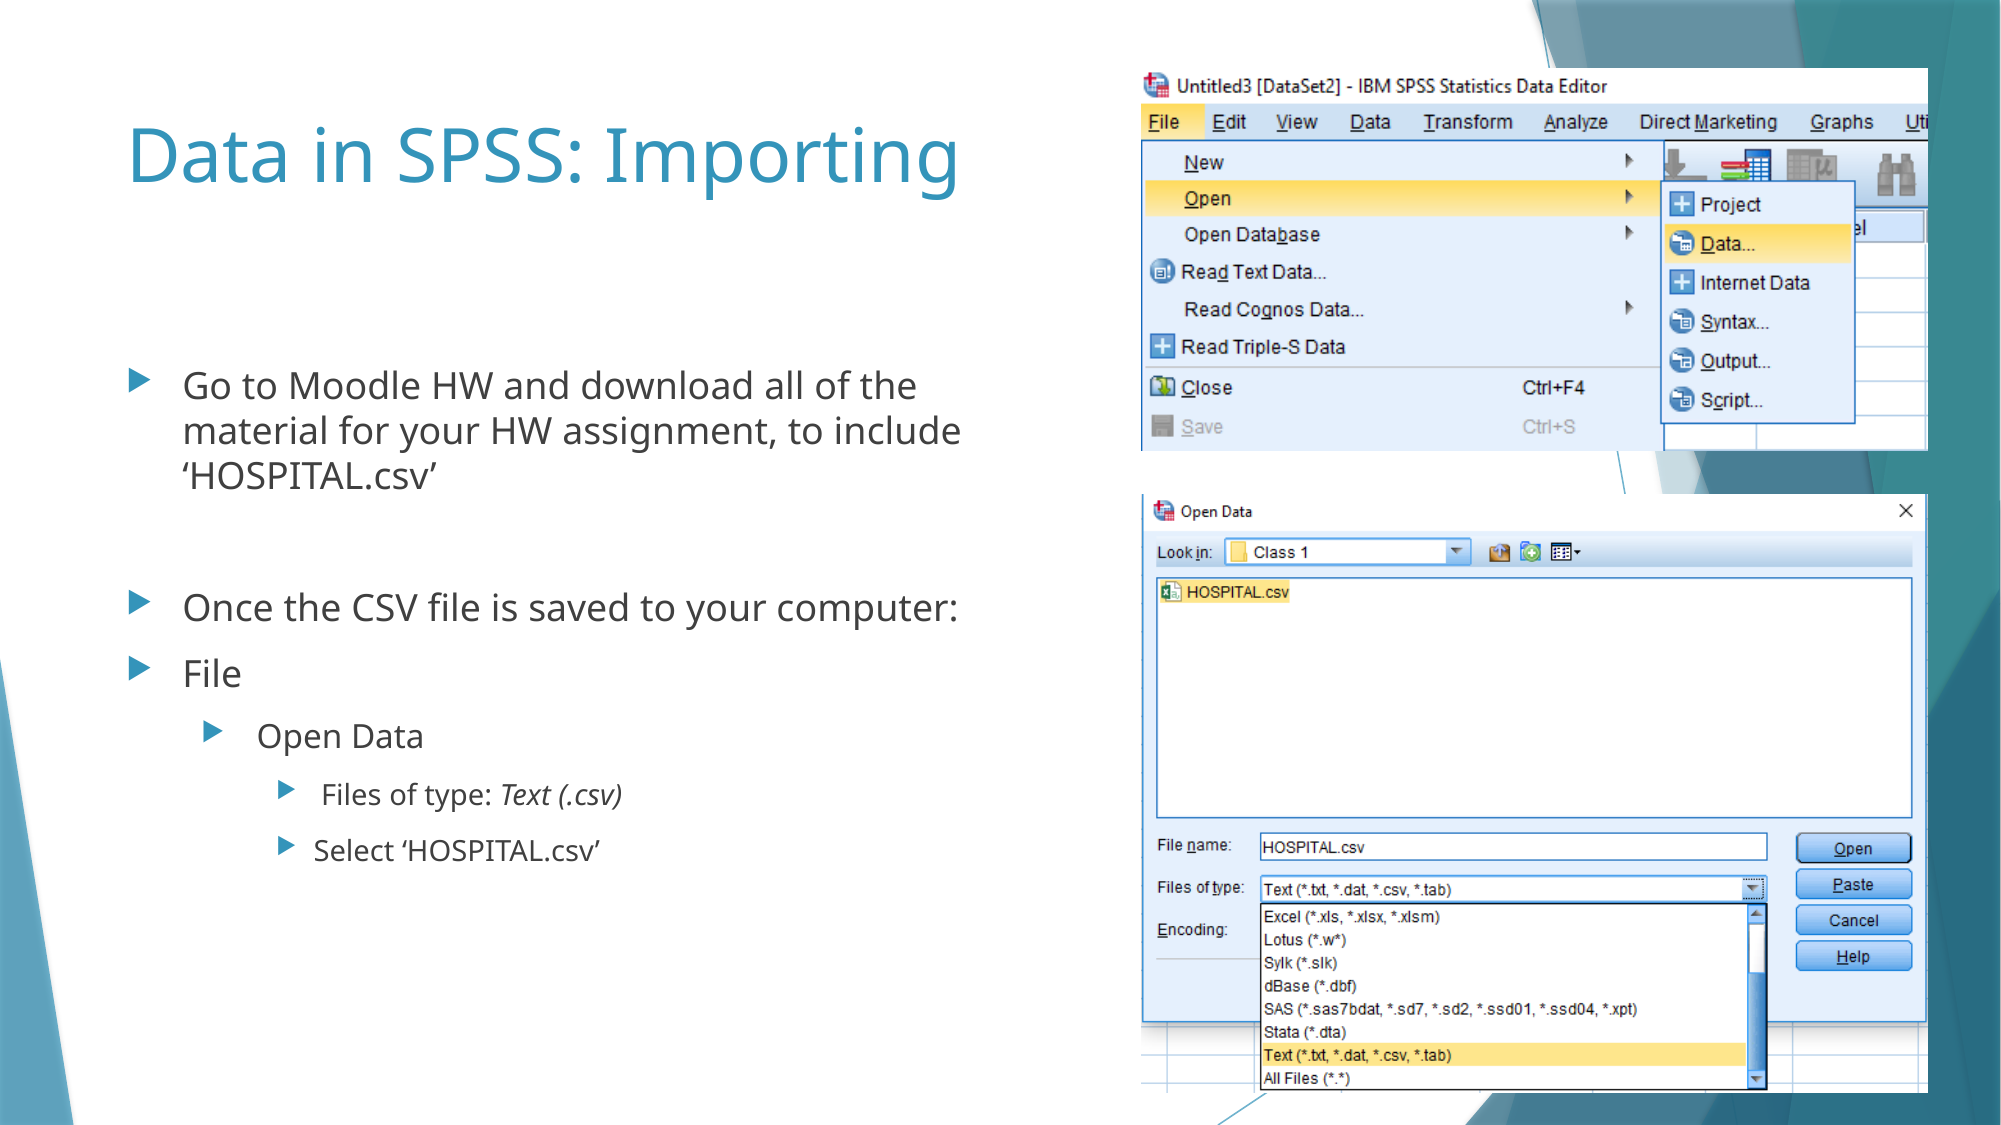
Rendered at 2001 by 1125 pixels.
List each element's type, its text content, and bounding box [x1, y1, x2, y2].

picture [1141, 493, 1929, 1093]
title Data in SPSS: Importing [111, 99, 1136, 317]
picture [1141, 67, 1929, 452]
list Go to Moodle HW and download all of the material for your HW assignment, to include ‘HOSPITAL.csv’ Once the CSV file is saved to your computer: File Open Data Files of type: Text (.csv) Select ‘HOSPITAL.csv’ [111, 354, 1076, 992]
